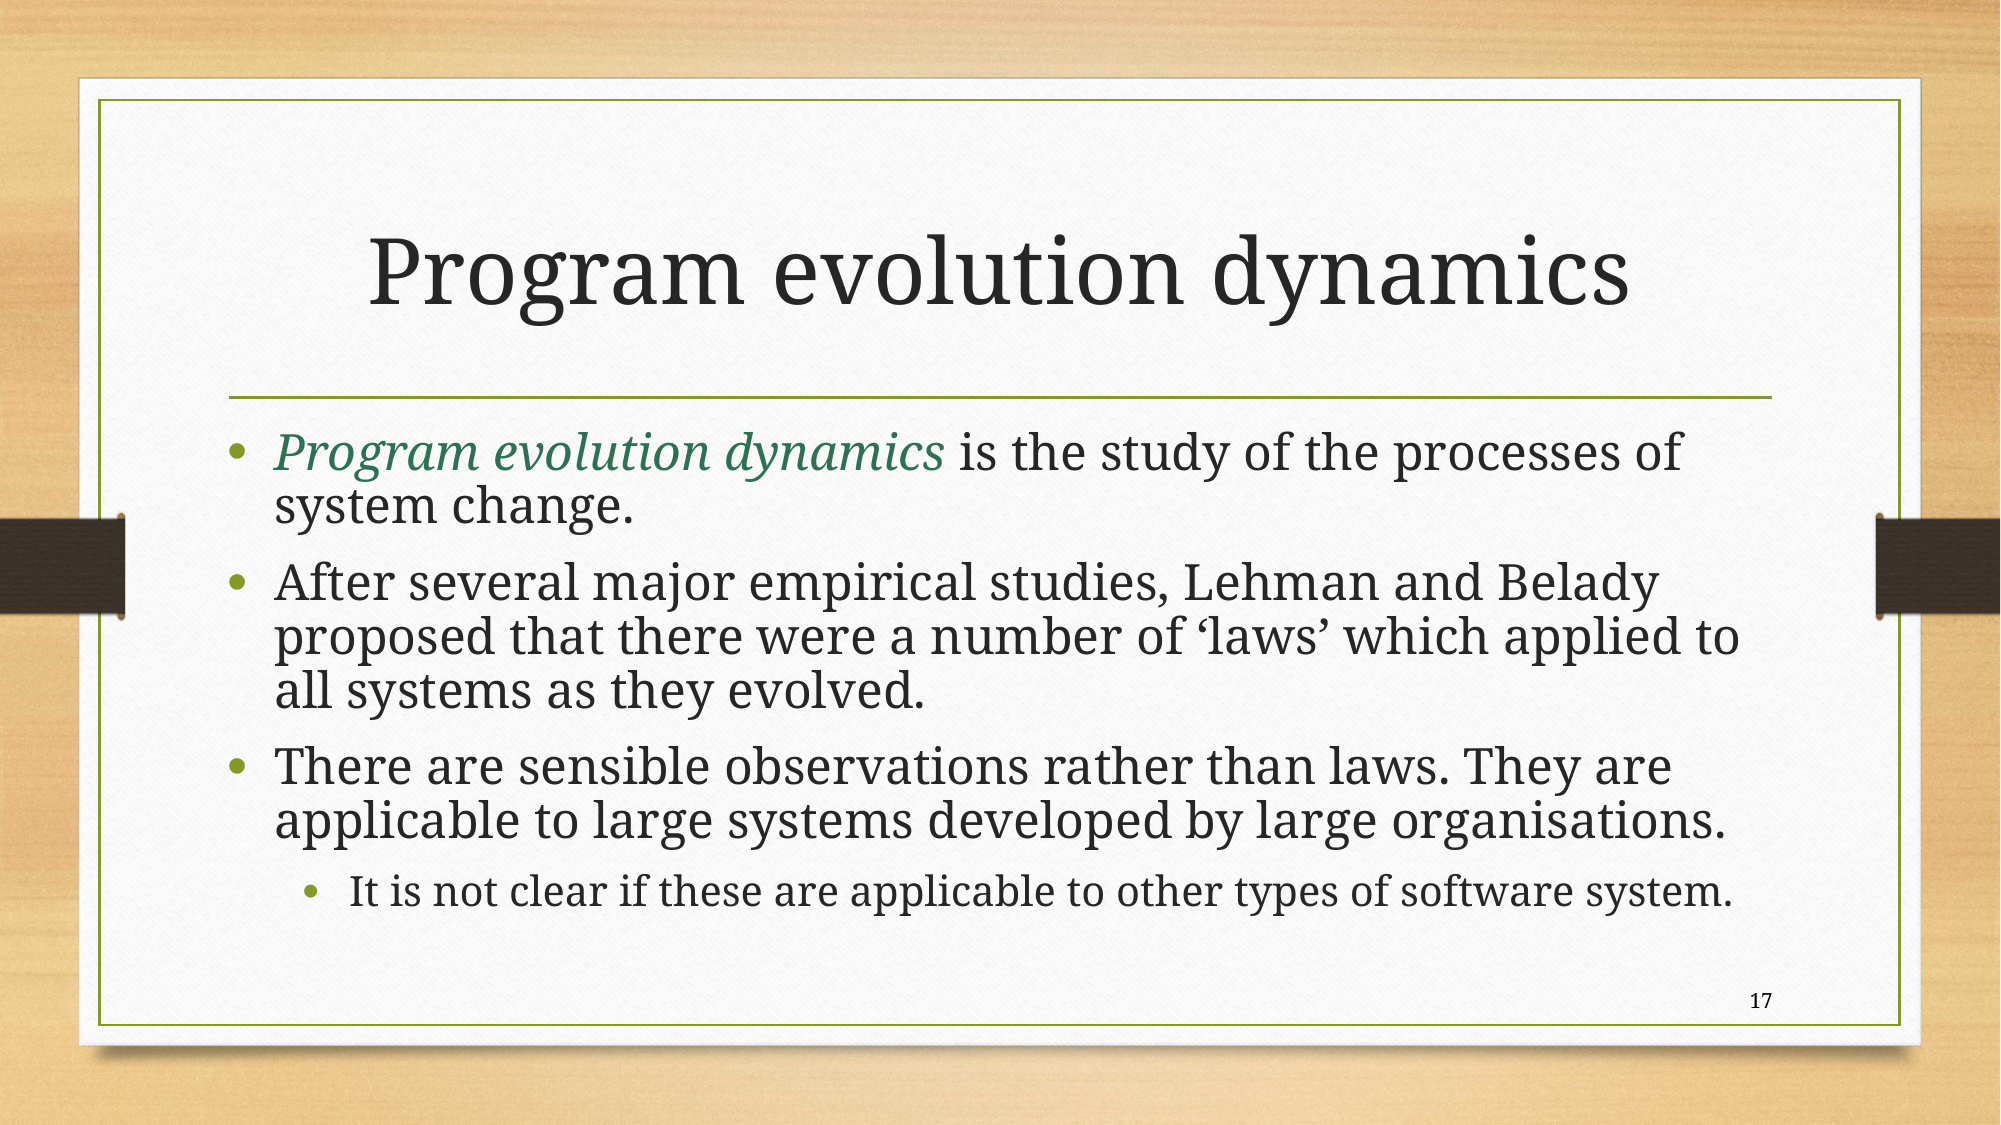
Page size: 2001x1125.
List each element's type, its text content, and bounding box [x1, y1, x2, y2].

slide_number 17 [1698, 979, 1788, 1025]
list Program evolution dynamics is the study of the processes of system change. After several major empirical studies, Lehman and Belady proposed that there were a number of ‘laws’ which applied to all systems as they evolved. There are sensible observations rather than laws. They are applicable to large systems developed by large organisations. It is not clear if these are applicable to other types of software system. [212, 419, 1788, 964]
title Program evolution dynamics [212, 161, 1788, 375]
picture [0, 0, 2001, 1125]
